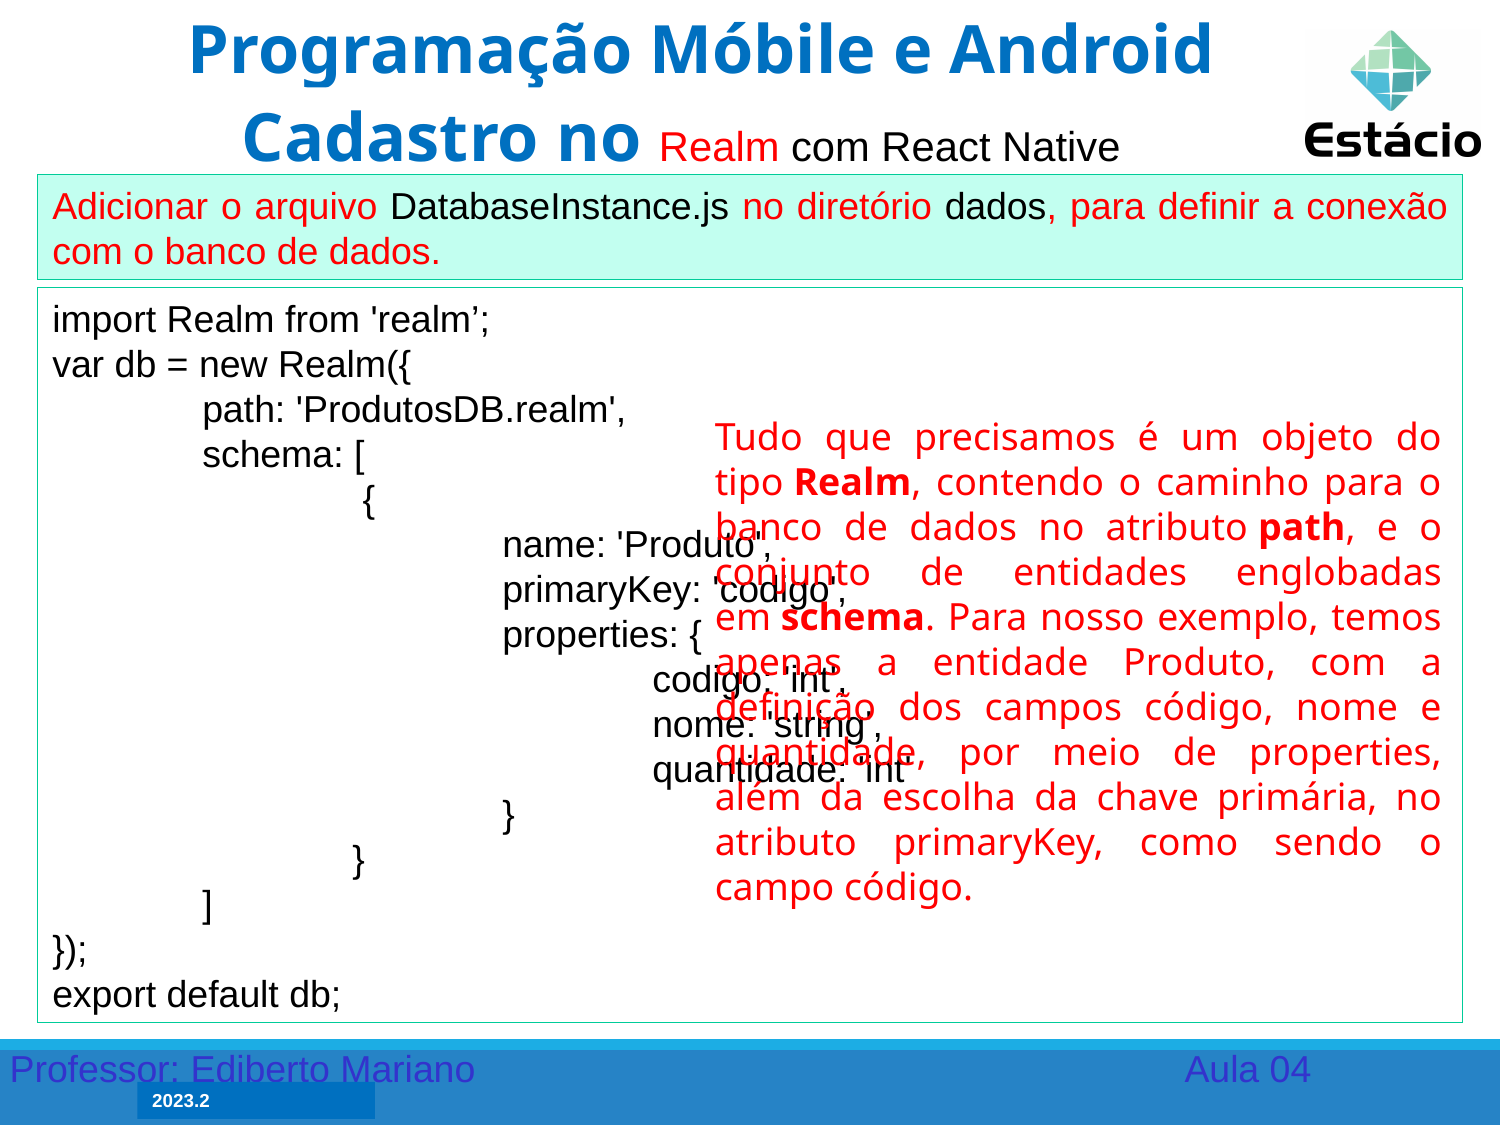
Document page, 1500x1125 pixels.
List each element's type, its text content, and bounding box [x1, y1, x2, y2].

text_box Adicionar o arquivo DatabaseInstance.js no diretório dados, para definir a conexão com o banco de dados. [37, 174, 1463, 280]
text_box [75, 280, 1437, 287]
text_box import Realm from 'realm’; var db = new Realm({ path: 'ProdutosDB.realm', schema: [ { name: 'Produto', primaryKey: 'codigo', properties: { codigo: 'int', nome: 'string', quantidade: 'int' } } ] }); export default db; [37, 287, 1463, 1023]
text_box Cadastro no Realm com React Native [62, 87, 1300, 174]
text_box Tudo que precisamos é um objeto do tipo Realm, contendo o caminho para o banco de dados no atributo path, e o conjunto de entidades englobadas em schema. Para nosso exemplo, temos apenas a entidade Produto, com a definição dos campos código, nome e quantidade, por meio de properties, além da escolha da chave primária, no atributo primaryKey, como sendo o campo código. [699, 405, 1457, 916]
picture [1305, 29, 1481, 157]
text_box Programação Móbile e Android [172, 0, 1230, 87]
